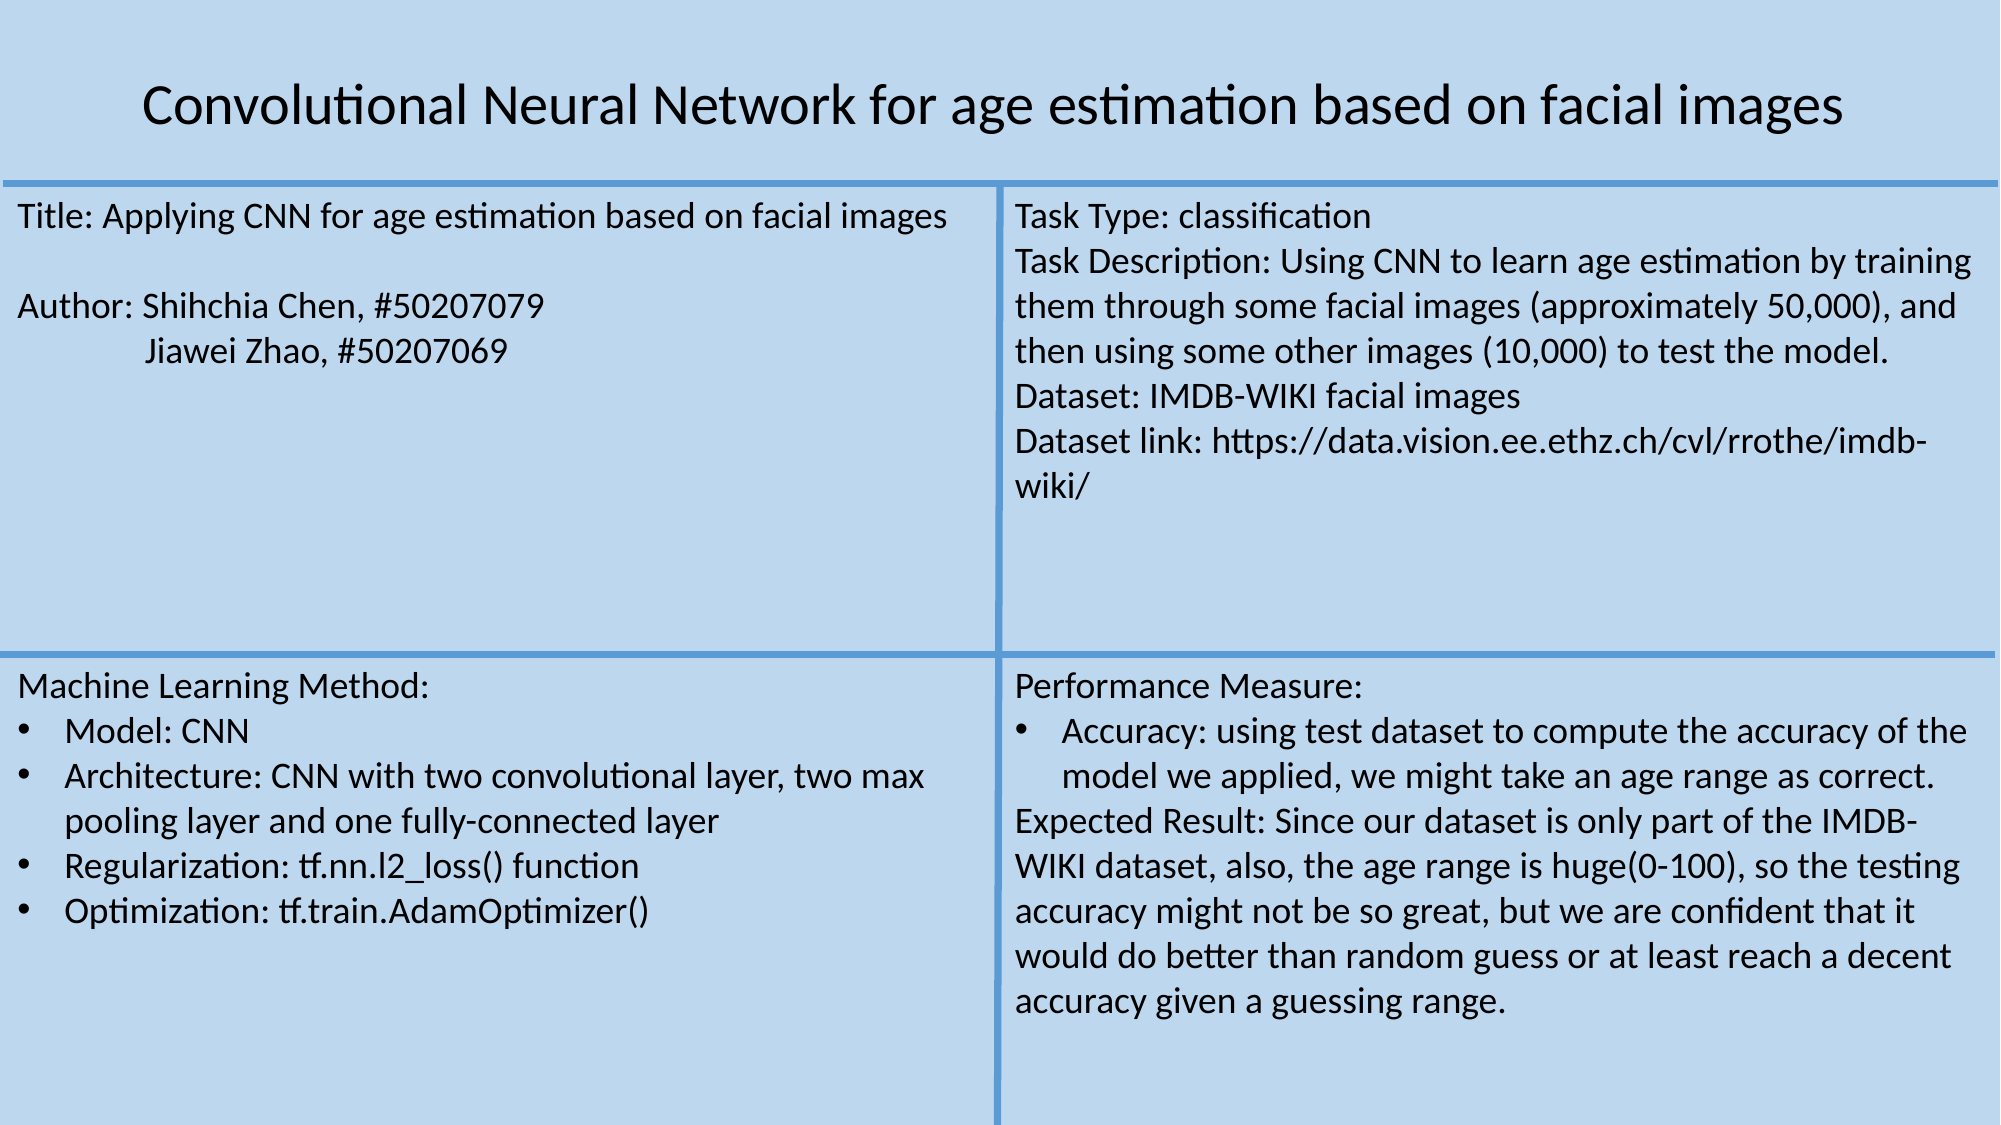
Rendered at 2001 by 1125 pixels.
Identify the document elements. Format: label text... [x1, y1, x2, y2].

text_box Convolutional Neural Network for age estimation based on facial images [0, 58, 2000, 144]
text_box Title: Applying CNN for age estimation based on facial images Author: Shihchia Chen, #50207079 Jiawei Zhao, #50207069 [2, 184, 997, 378]
text_box Machine Learning Method: Model: CNN Architecture: CNN with two convolutional layer, two max pooling layer and one fully-connected layer Regularization: tf.nn.l2_loss() function Optimization: tf.train.AdamOptimizer() [2, 655, 997, 939]
text_box Performance Measure: Accuracy: using test dataset to compute the accuracy of the model we applied, we might take an age range as correct. Expected Result: Since our dataset is only part of the IMDB-WIKI dataset, also, the age range is huge(0-100), so the testing accuracy might not be so great, but we are confident that it would do better than random guess or at least reach a decent accuracy given a guessing range. [1000, 655, 1995, 1029]
text_box Task Type: classification Task Description: Using CNN to learn age estimation by training them through some facial images (approximately 50,000), and then using some other images (10,000) to test the model. Dataset: IMDB-WIKI facial images Dataset link: https://data.vision.ee.ethz.ch/cvl/rrothe/imdb-wiki/ [1000, 184, 1995, 513]
